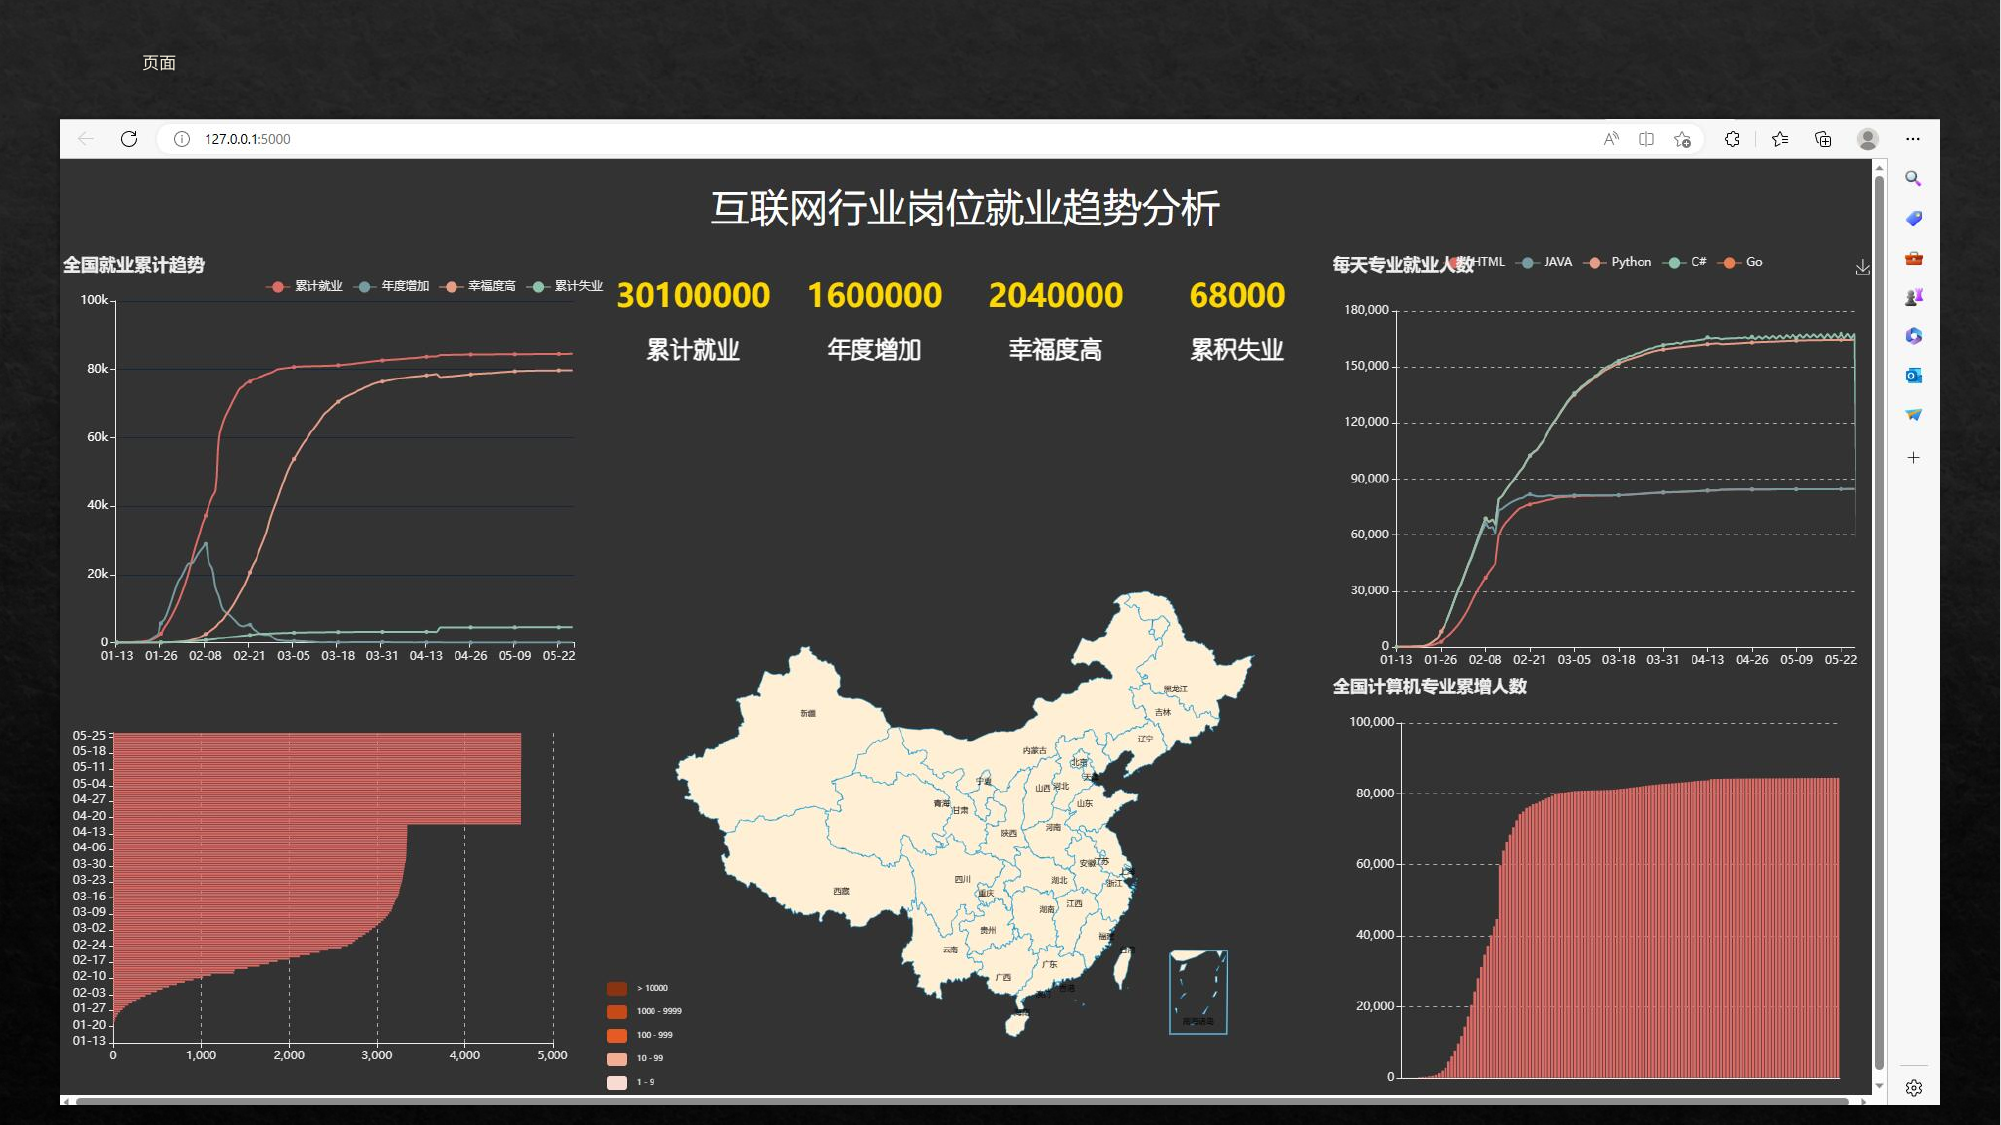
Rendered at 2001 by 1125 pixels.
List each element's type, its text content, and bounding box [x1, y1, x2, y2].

title 页面 [37, 44, 283, 82]
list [60, 119, 1940, 1105]
